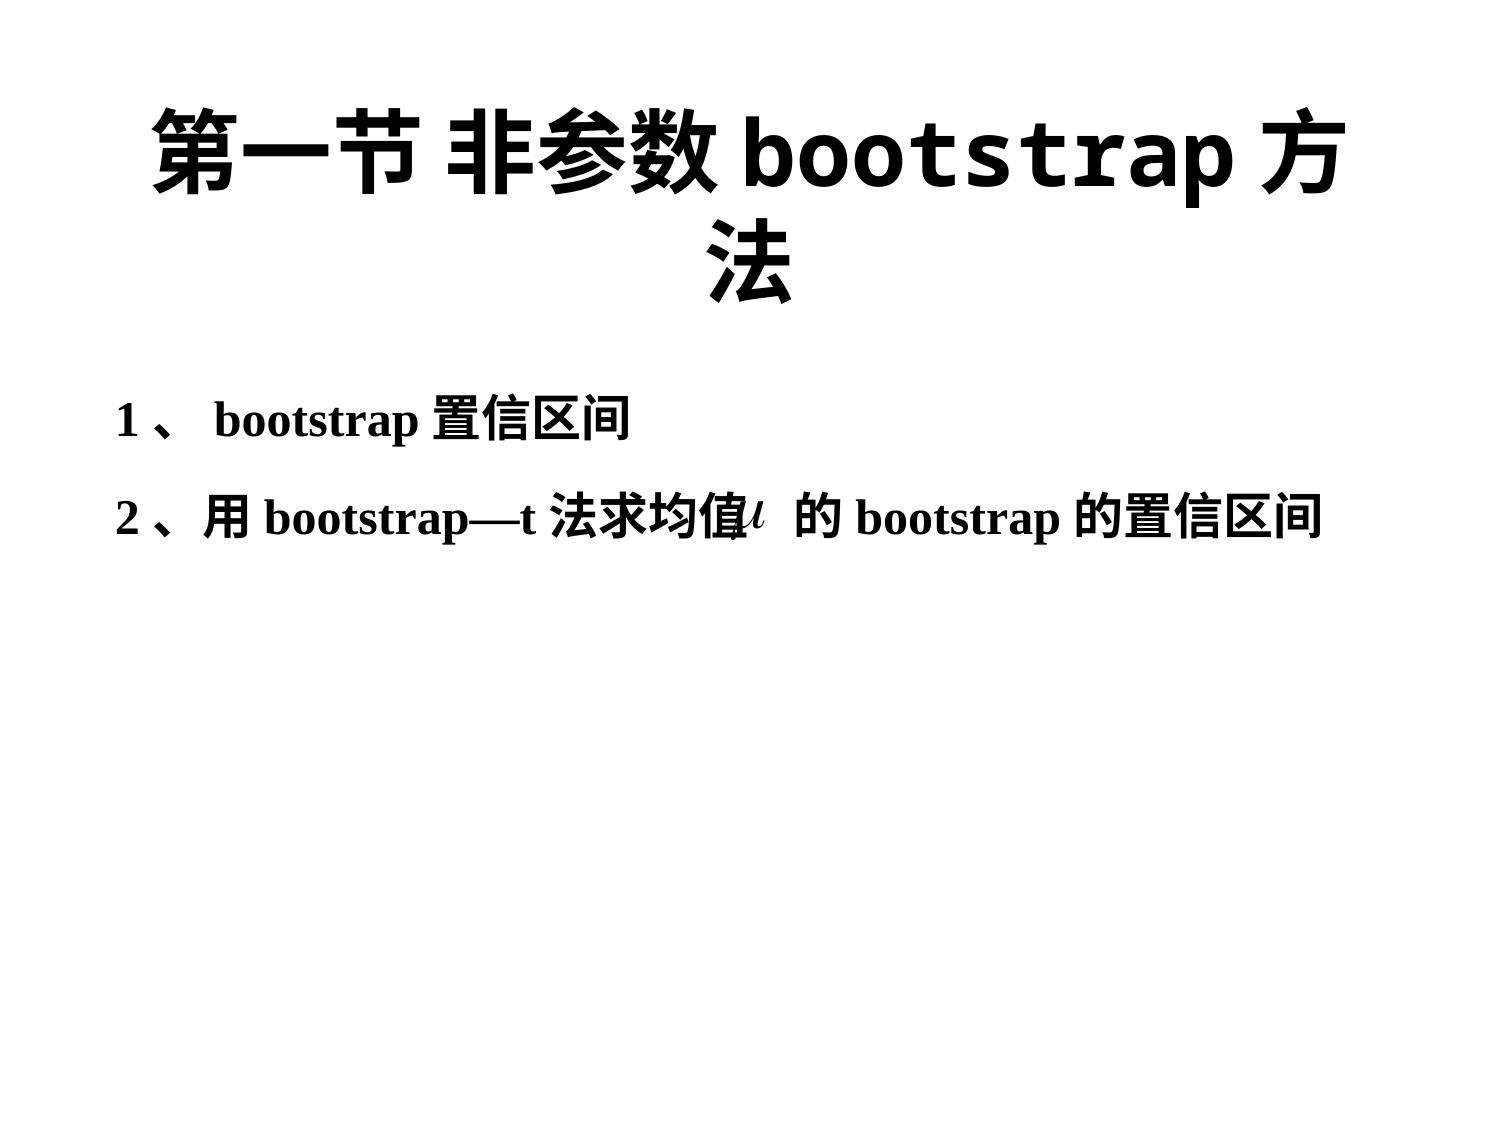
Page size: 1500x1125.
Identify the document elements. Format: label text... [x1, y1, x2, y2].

text_box 1、bootstrap置信区间 2、用bootstrap—t法求均值 的bootstrap的置信区间 [100, 379, 1365, 552]
text_box 第一节 非参数bootstrap方法 [112, 87, 1388, 323]
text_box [719, 488, 780, 554]
